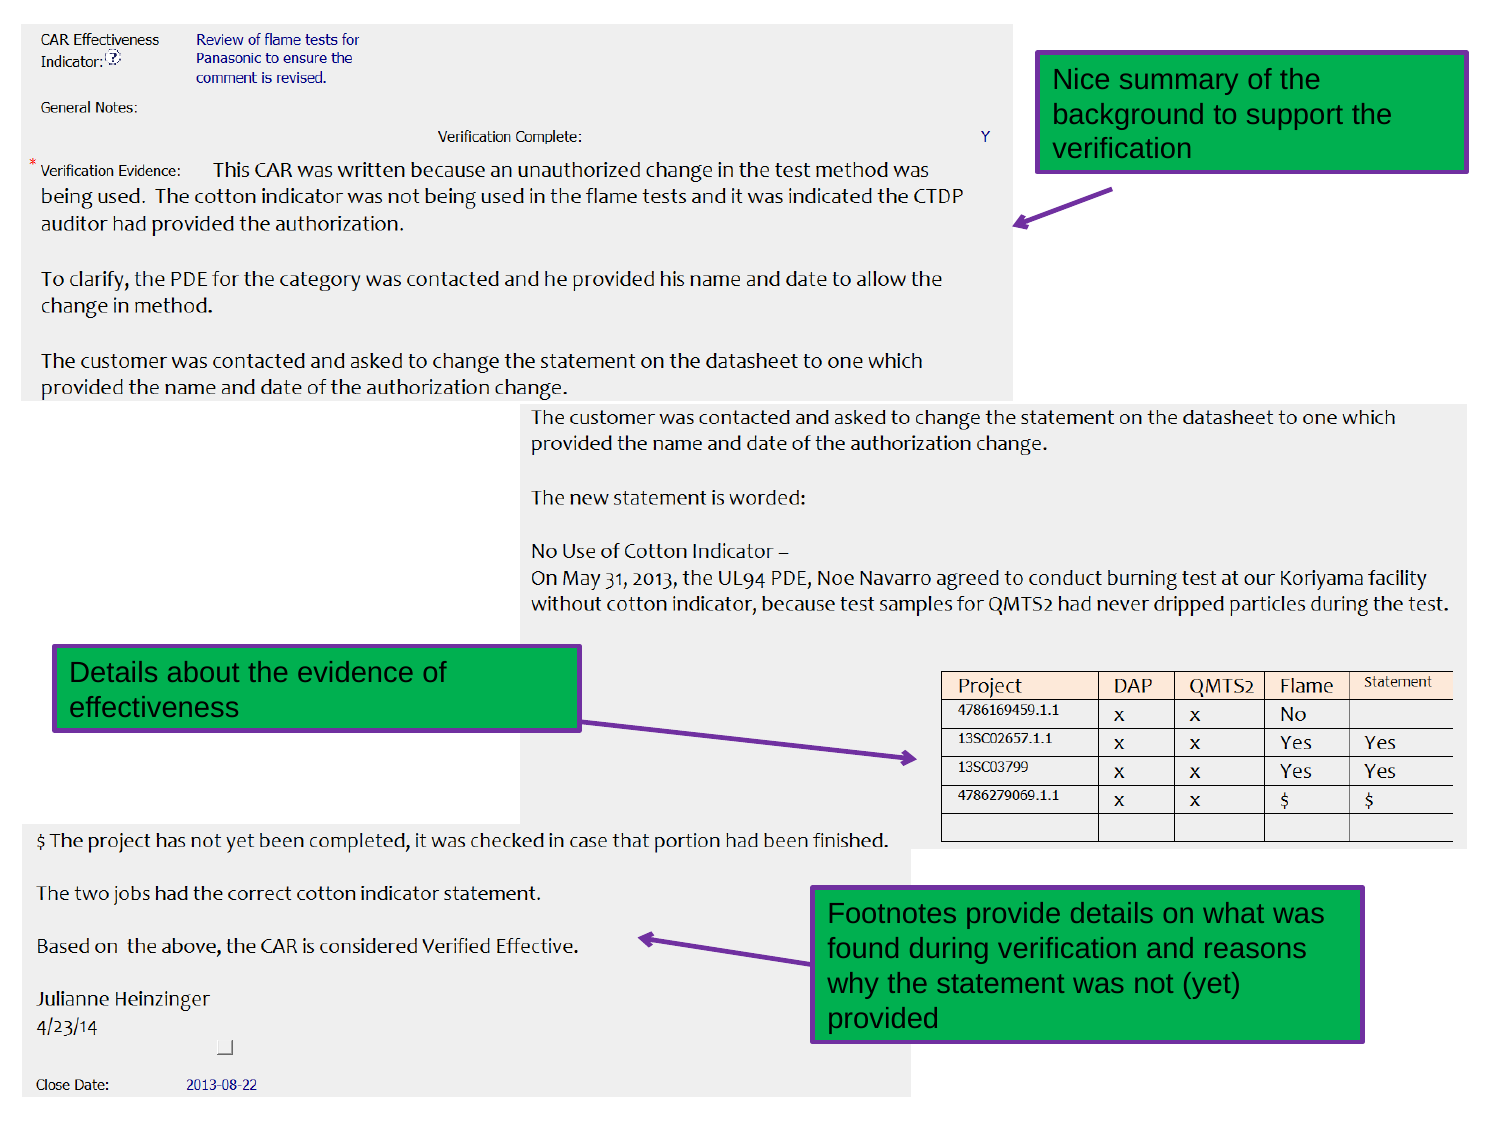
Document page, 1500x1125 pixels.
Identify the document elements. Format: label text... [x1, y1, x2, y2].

picture [22, 404, 1467, 1098]
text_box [637, 937, 813, 966]
text_box Nice summary of the background to support the verification [1037, 52, 1467, 173]
text_box Footnotes provide details on what was found during verification and reasons why the statement was not (yet) provided [916, 887, 1363, 1042]
text_box Details about the evidence of effectiveness [54, 646, 515, 731]
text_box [580, 721, 918, 760]
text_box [1011, 188, 1113, 227]
picture [20, 24, 1013, 401]
